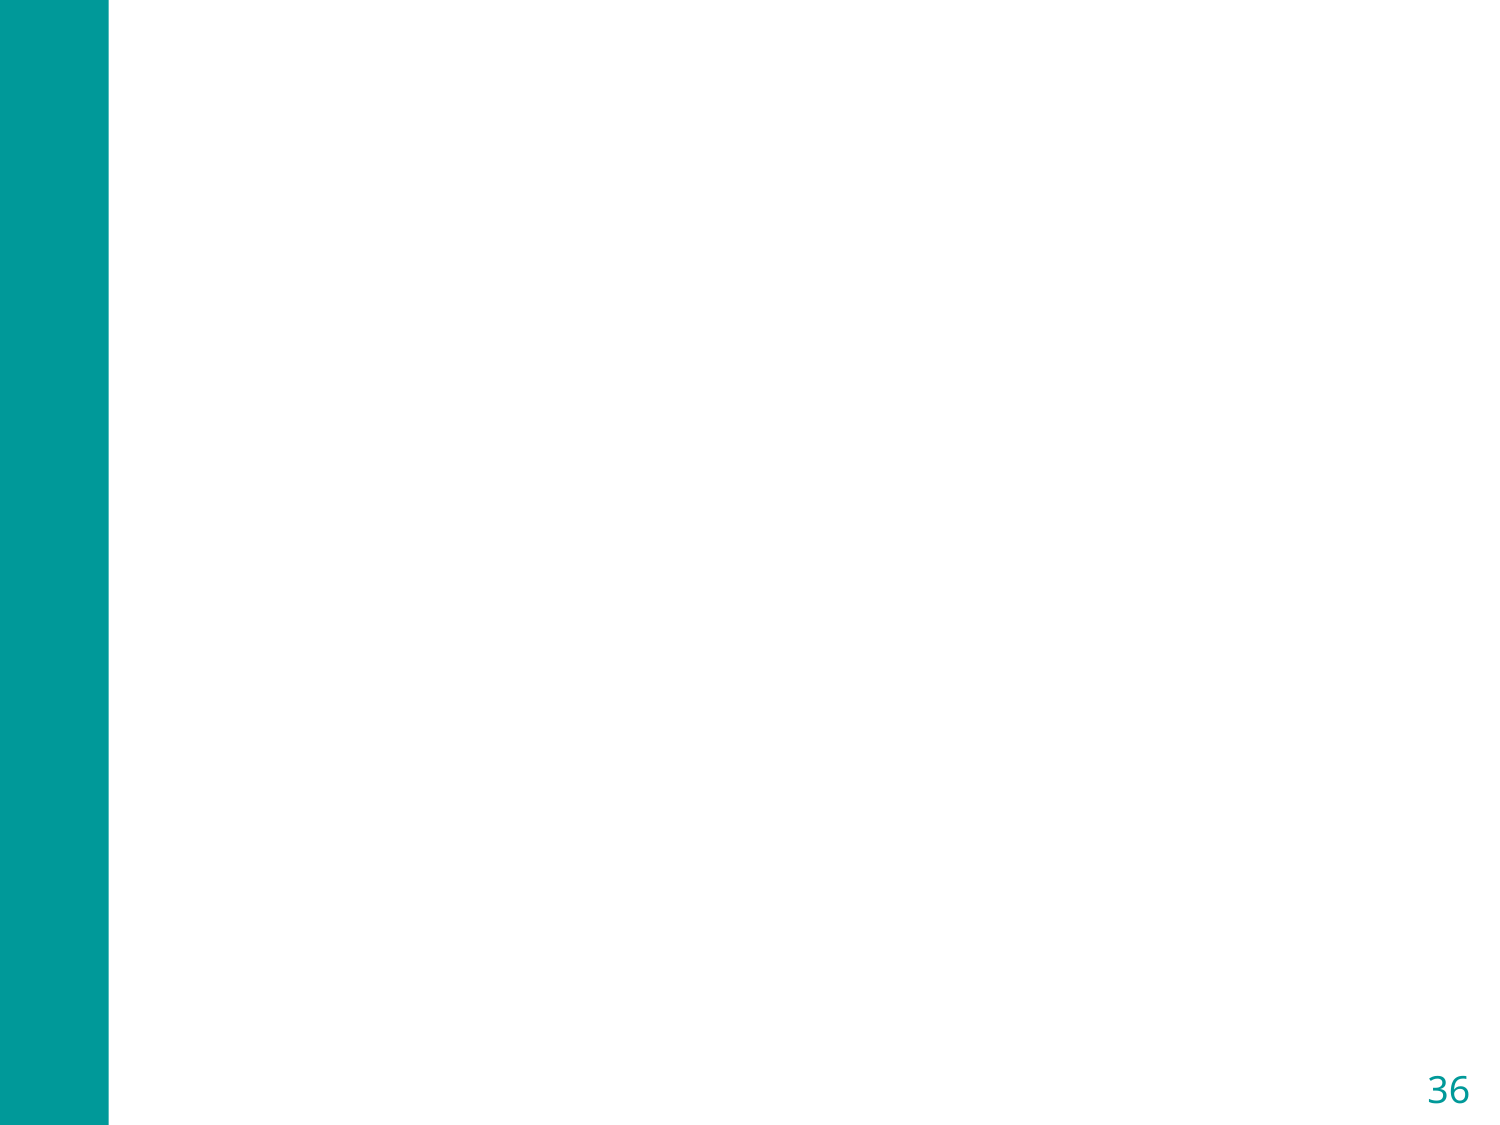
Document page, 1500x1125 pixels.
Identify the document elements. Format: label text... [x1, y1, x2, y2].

slide_number 36 [1402, 1057, 1496, 1125]
